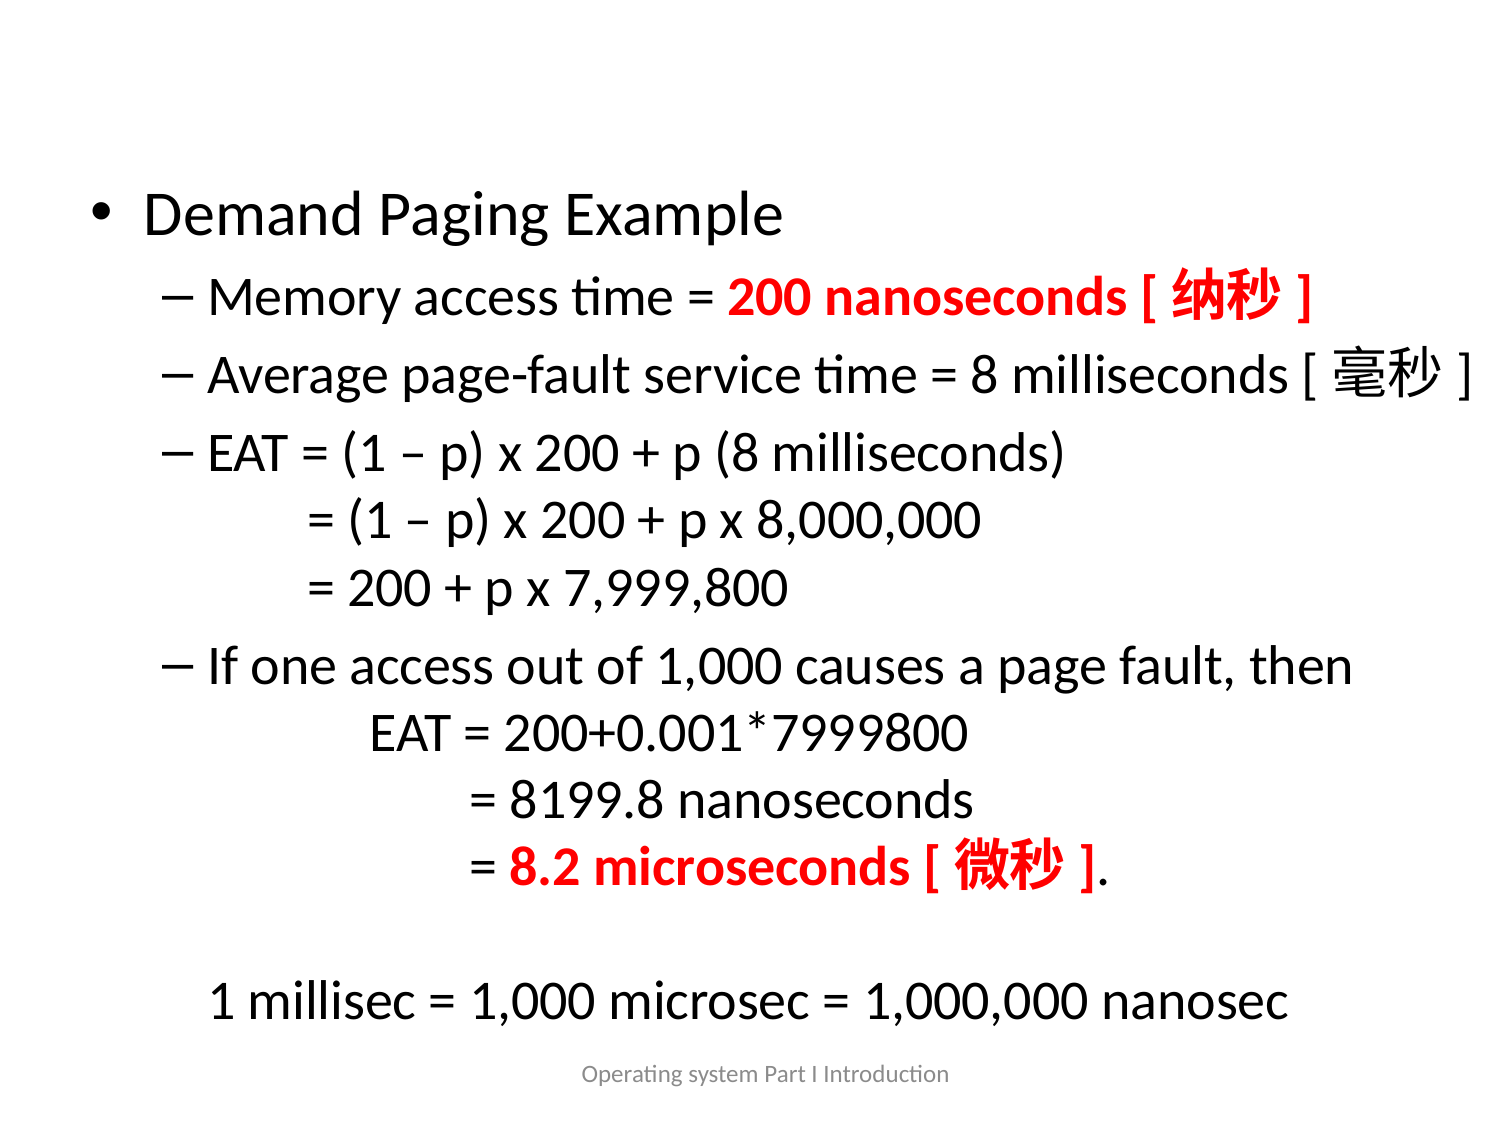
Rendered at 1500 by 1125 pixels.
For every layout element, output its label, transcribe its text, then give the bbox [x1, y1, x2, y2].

list Demand Paging Example Memory access time = 200 nanoseconds [纳秒] Average page-fault service time = 8 milliseconds [毫秒] EAT = (1 – p) x 200 + p (8 milliseconds) = (1 – p) x 200 + p x 8,000,000 = 200 + p x 7,999,800 If one access out of 1,000 causes a page fault, then EAT = 200+0.001*7999800 = 8199.8 nanoseconds = 8.2 microseconds [微秒]. 1 millisec = 1,000 microsec = 1,000,000 nanosec [75, 164, 1500, 1083]
footer Operating system Part I Introduction [512, 1042, 1020, 1103]
